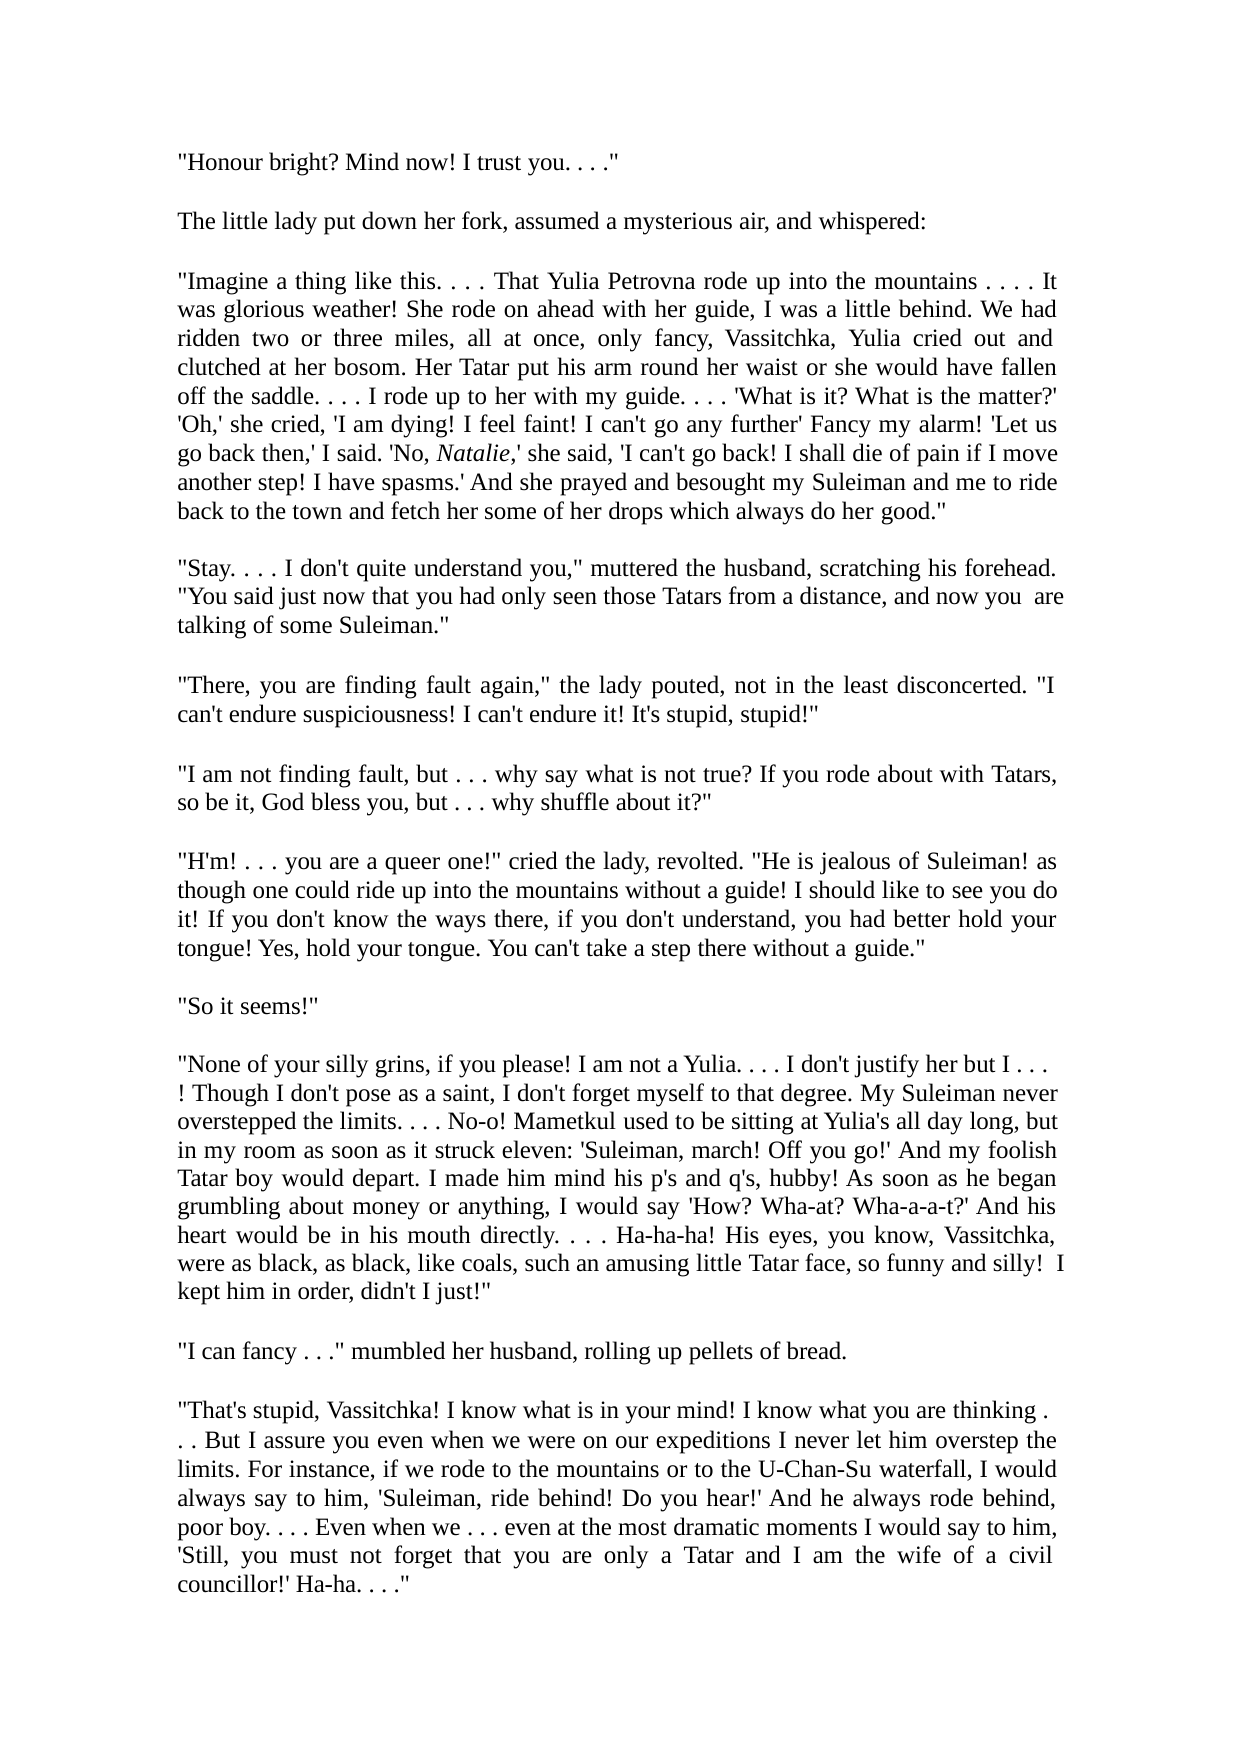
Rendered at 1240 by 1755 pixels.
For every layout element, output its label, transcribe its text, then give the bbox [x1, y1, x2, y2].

text_box "Honour bright? Mind now! I trust you. . . ." The little lady put down her fork, assumed a mysterious air, and whispered: "Imagine a thing like this. . . . That Yulia Petrovna rode up into the mountains . . . . It was glorious weather! She rode on ahead with her guide, I was a little behind. We had ridden two or three miles, all at once, only fancy, Vassitchka, Yulia cried out and clutched at her bosom. Her Tatar put his arm round her waist or she would have fallen off the saddle. . . . I rode up to her with my guide. . . . 'What is it? What is the matter?' 'Oh,' she cried, 'I am dying! I feel faint! I can't go any further' Fancy my alarm! 'Let us go back then,' I said. 'No, Natalie,' she said, 'I can't go back! I shall die of pain if I move another step! I have spasms.' And she prayed and besought my Suleiman and me to ride back to the town and fetch her some of her drops which always do her good." "Stay. . . . I don't quite understand you," muttered the husband, scratching his forehead. "You said just now that you had only seen those Tatars from a distance, and now you are talking of some Suleiman." "There, you are finding fault again," the lady pouted, not in the least disconcerted. "I can't endure suspiciousness! I can't endure it! It's stupid, stupid!" "I am not finding fault, but . . . why say what is not true? If you rode about with Tatars, so be it, God bless you, but . . . why shuffle about it?" "H'm! . . . you are a queer one!" cried the lady, revolted. "He is jealous of Suleiman! as though one could ride up into the mountains without a guide! I should like to see you do it! If you don't know the ways there, if you don't understand, you had better hold your tongue! Yes, hold your tongue. You can't take a step there without a guide." "So it seems!" "None of your silly grins, if you please! I am not a Yulia. . . . I don't justify her but I . . . ! Though I don't pose as a saint, I don't forget myself to that degree. My Suleiman never overstepped the limits. . . . No-o! Mametkul used to be sitting at Yulia's all day long, but in my room as soon as it struck eleven: 'Suleiman, march! Off you go!' And my foolish Tatar boy would depart. I made him mind his p's and q's, hubby! As soon as he began grumbling about money or anything, I would say 'How? Wha-at? Wha-a-a-t?' And his heart would be in his mouth directly. . . . Ha-ha-ha! His eyes, you know, Vassitchka, were as black, as black, like coals, such an amusing little Tatar face, so funny and silly! I kept him in order, didn't I just!" "I can fancy . . ." mumbled her husband, rolling up pellets of bread. "That's stupid, Vassitchka! I know what is in your mind! I know what you are thinking . . . But I assure you even when we were on our expeditions I never let him overstep the limits. For instance, if we rode to the mountains or to the U-Chan-Su waterfall, I would always say to him, 'Suleiman, ride behind! Do you hear!' And he always rode behind, poor boy. . . . Even when we . . . even at the most dramatic moments I would say to him, 'Still, you must not forget that you are only a Tatar and I am the wife of a civil councillor!' Ha-ha. . . ." [175, 142, 1066, 1598]
